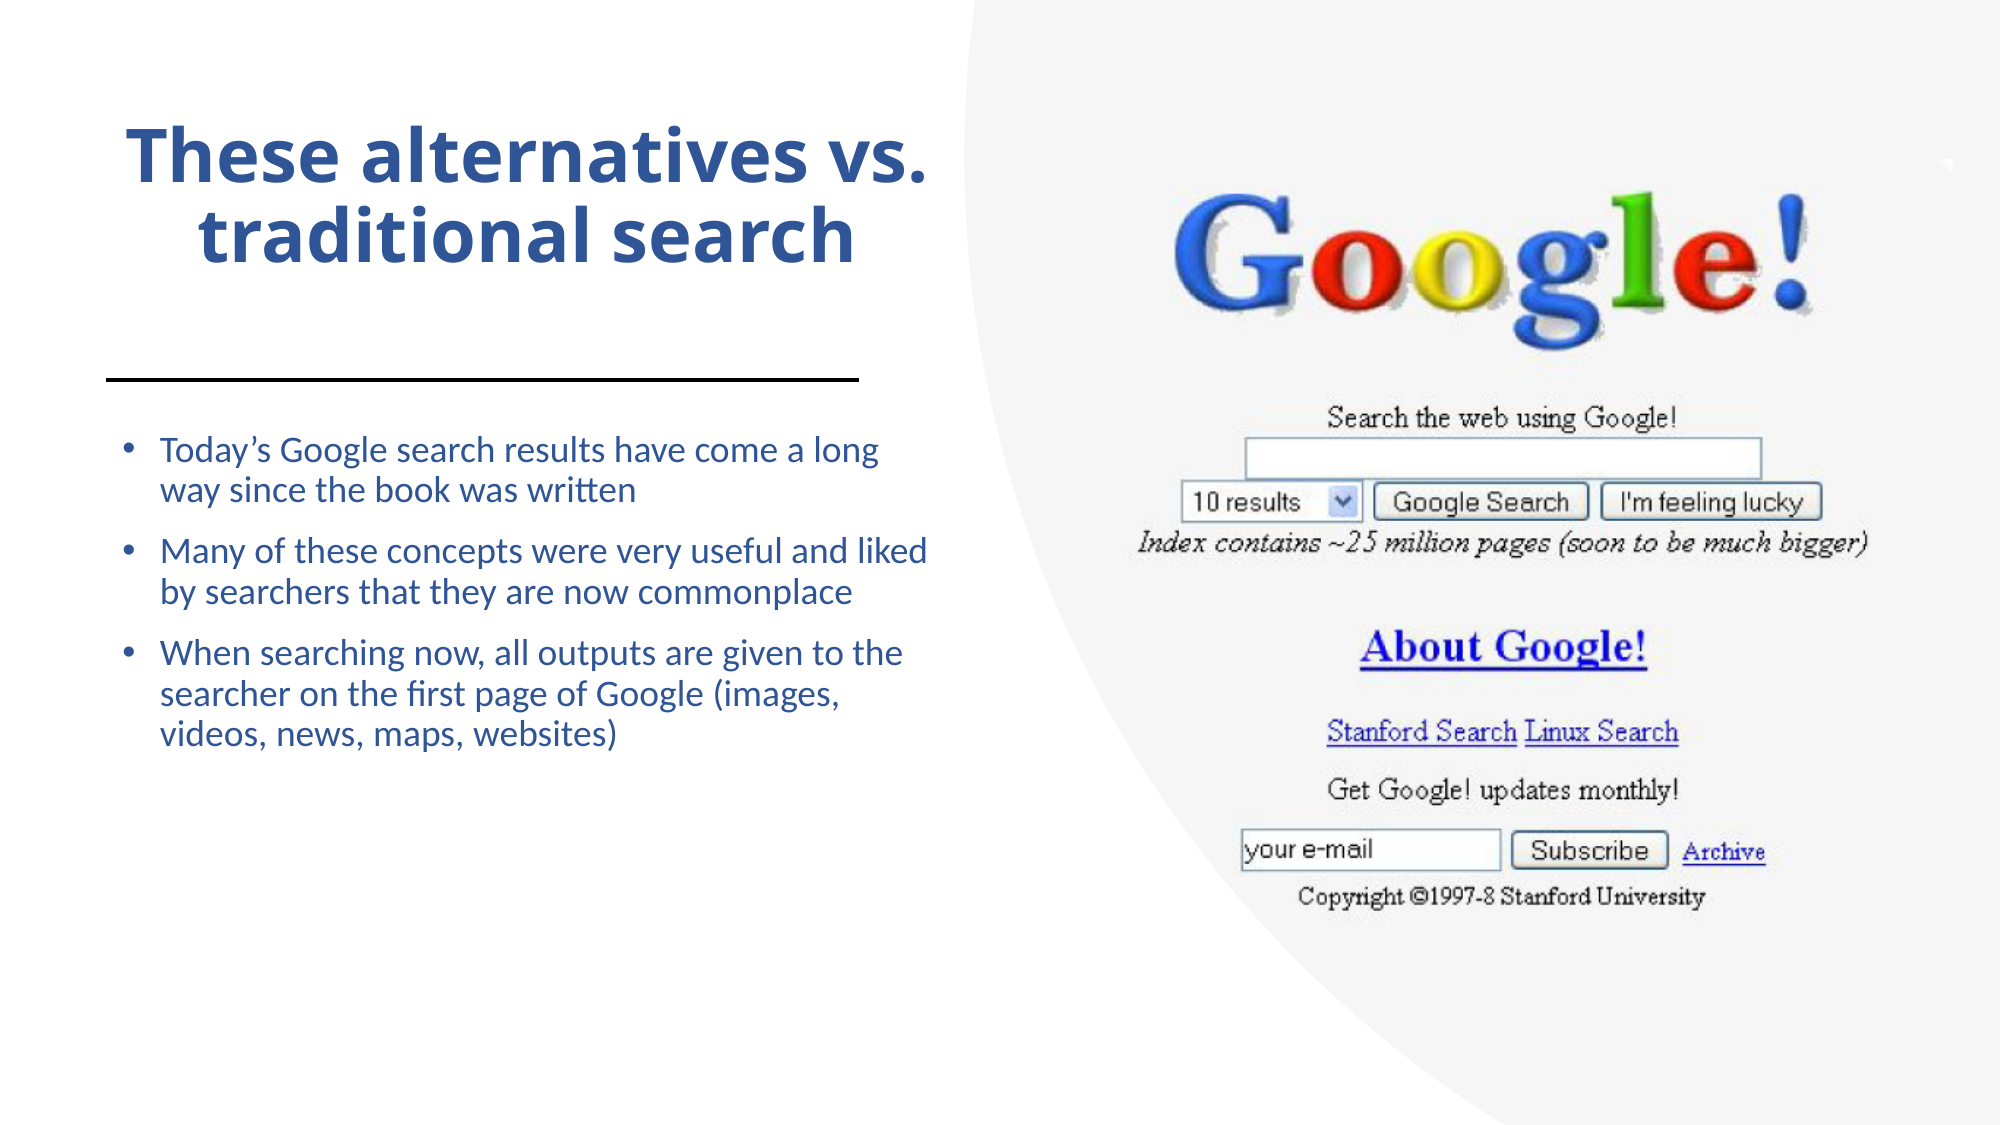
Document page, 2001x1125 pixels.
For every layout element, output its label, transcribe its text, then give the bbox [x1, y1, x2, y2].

title These alternatives vs. traditional search [107, 59, 948, 338]
picture [964, 0, 2000, 1125]
list Today’s Google search results have come a long way since the book was written Many of these concepts were very useful and liked by searchers that they are now commonplace When searching now, all outputs are given to the searcher on the first page of Google (images, videos, news, maps, websites) [107, 422, 948, 991]
